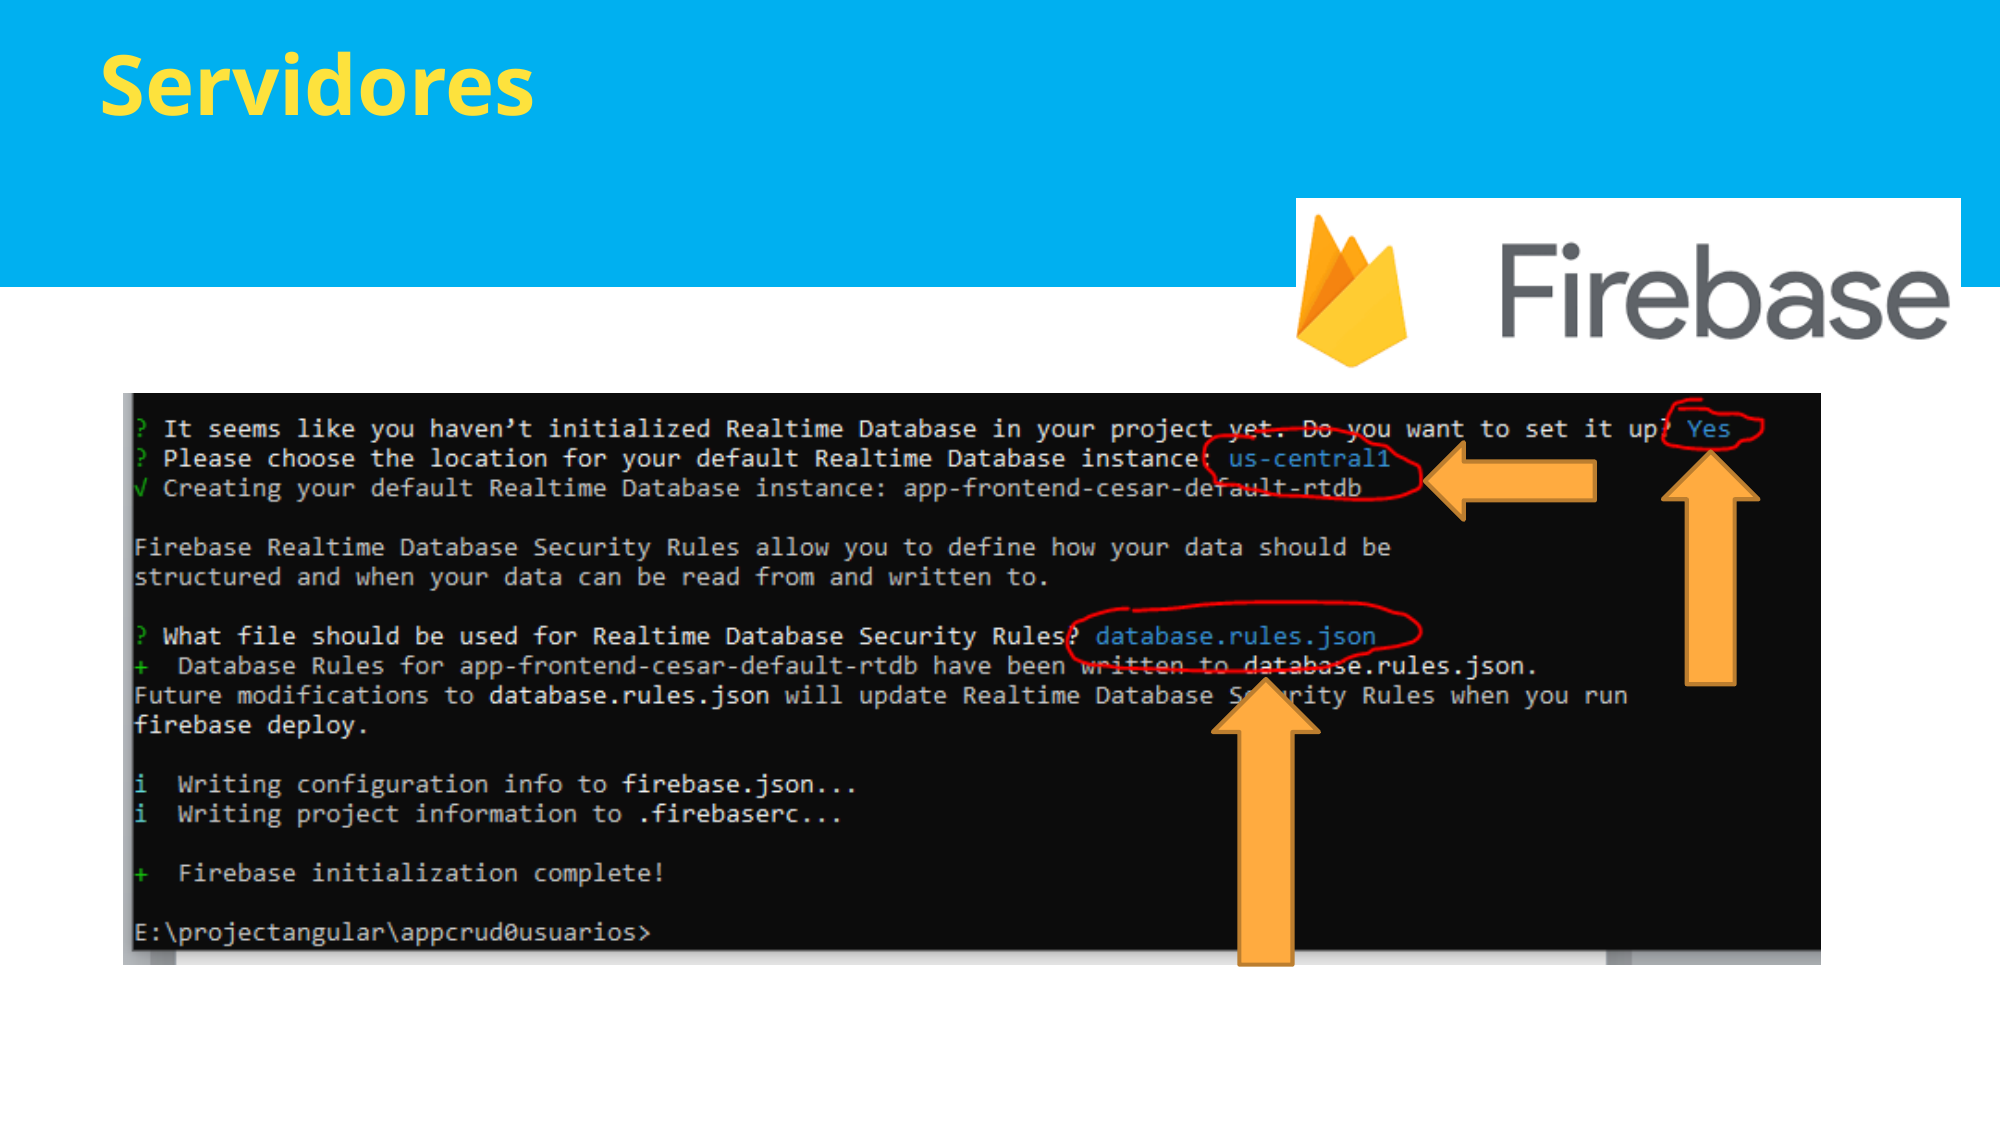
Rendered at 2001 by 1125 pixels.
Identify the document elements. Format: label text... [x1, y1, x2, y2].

picture [122, 393, 1821, 965]
text_box [0, 0, 2000, 287]
picture [1296, 199, 1961, 376]
text_box Servidores [92, 24, 1901, 222]
